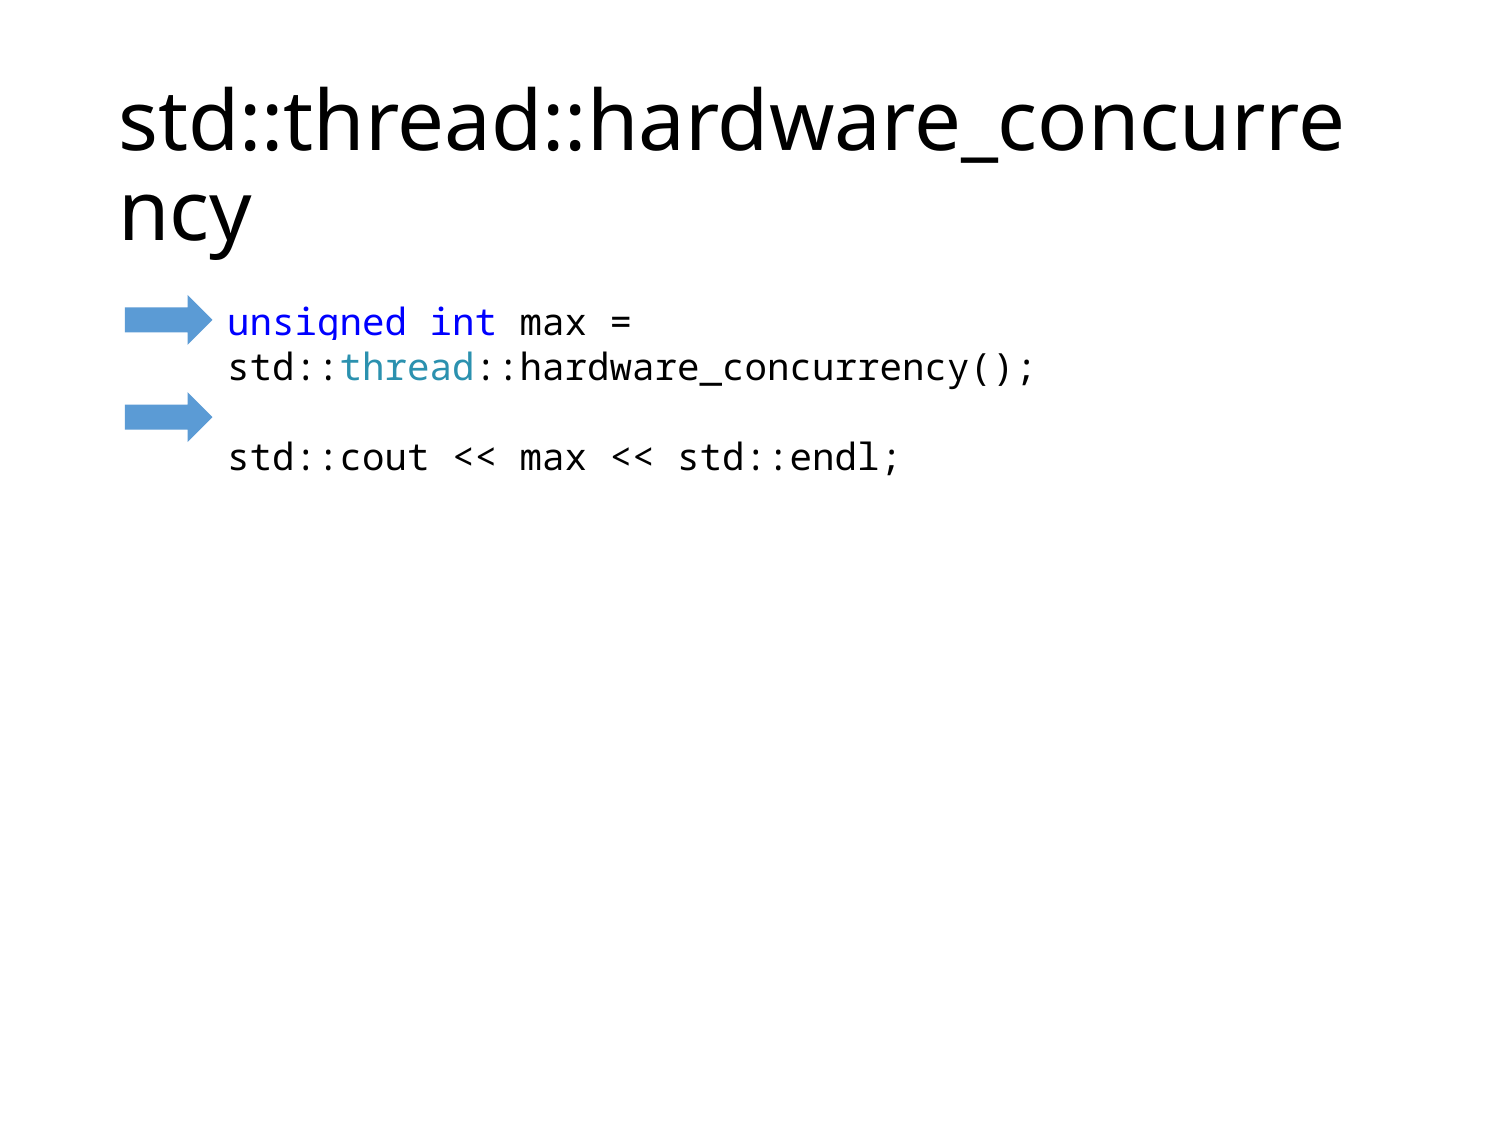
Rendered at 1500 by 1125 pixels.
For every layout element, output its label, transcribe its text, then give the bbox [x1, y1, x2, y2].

text_box [123, 292, 212, 348]
text_box [123, 389, 212, 445]
text_box unsigned int max = std::thread::hardware_concurrency(); std::cout << max << std::endl; [212, 290, 1435, 486]
title std::thread::hardware_concurrency [103, 59, 1397, 278]
